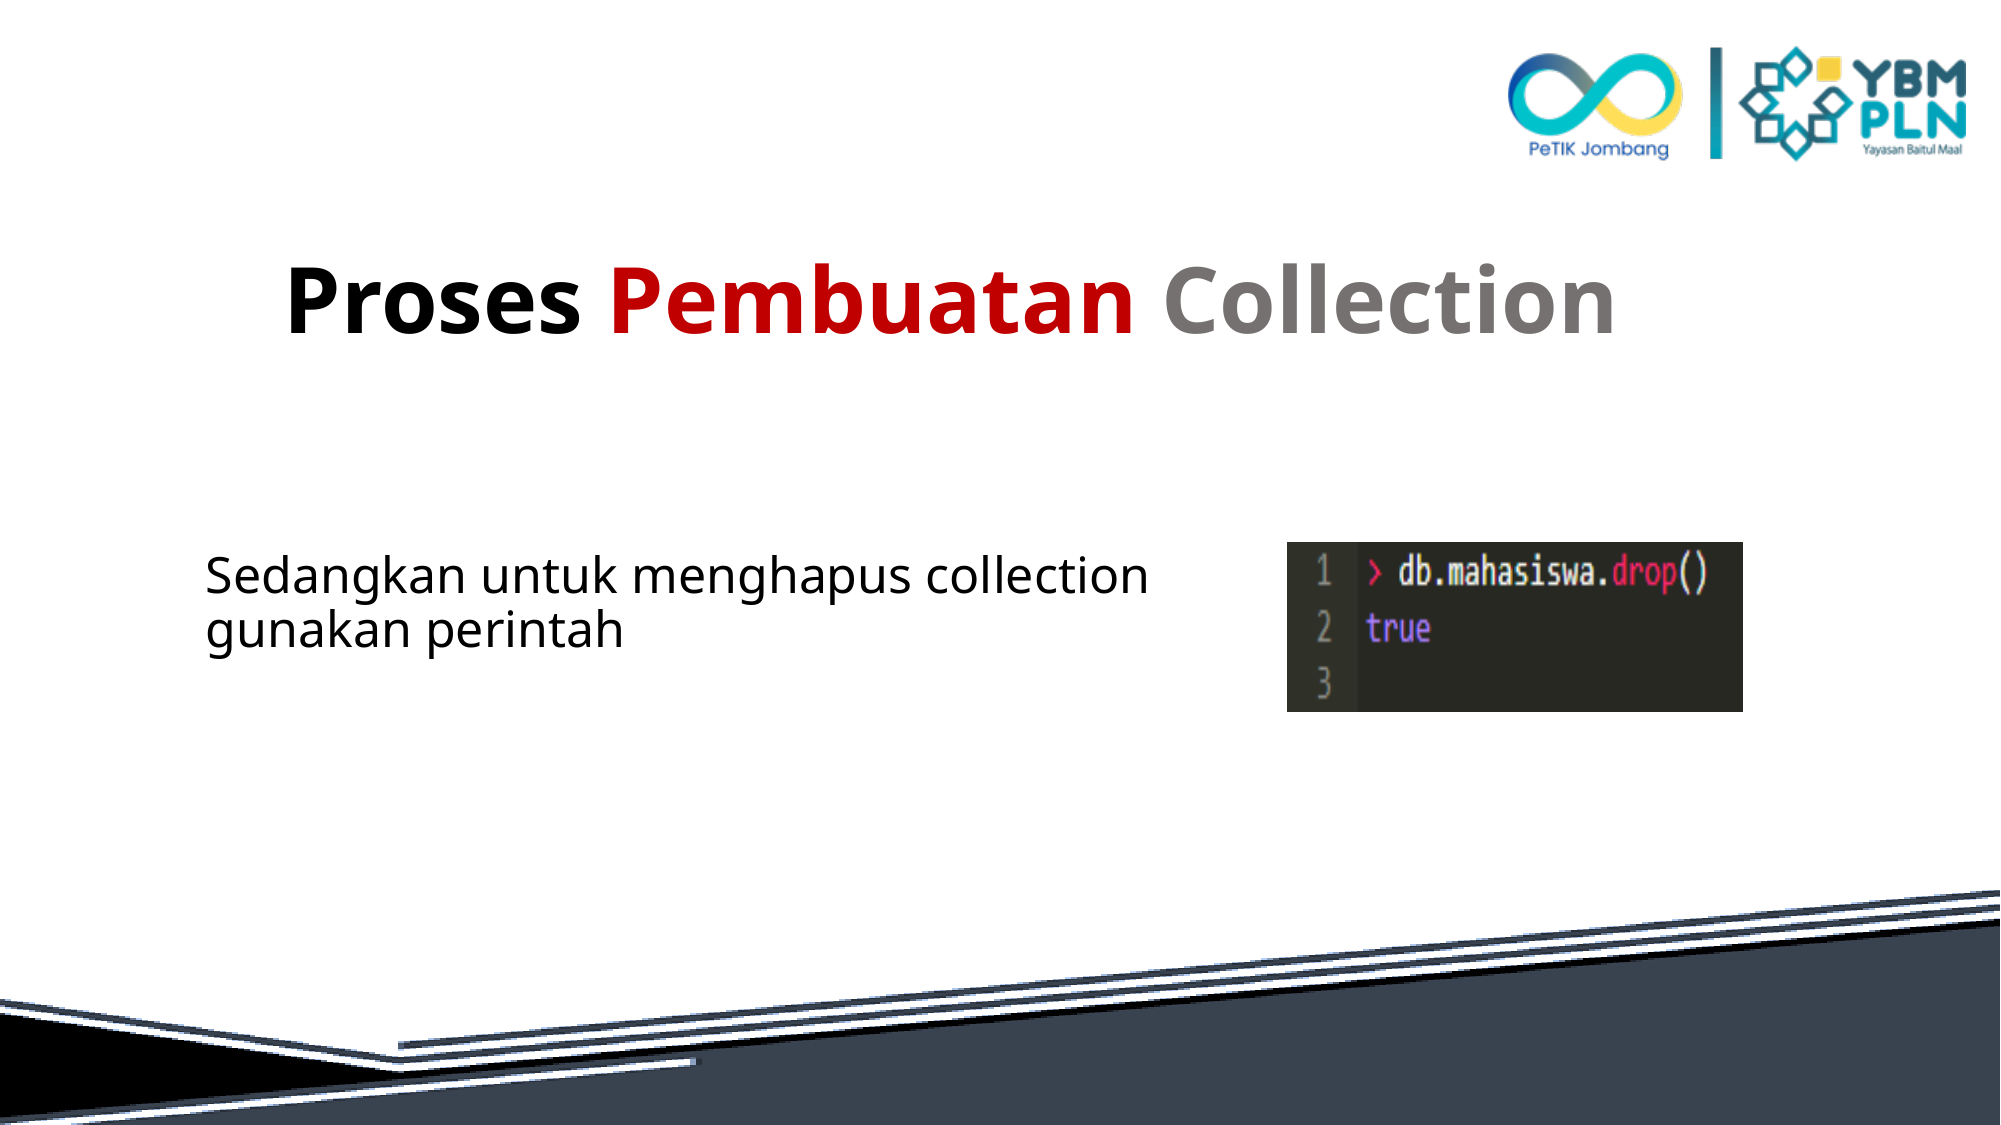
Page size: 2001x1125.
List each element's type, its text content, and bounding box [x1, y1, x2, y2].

title Proses Pembuatan Collection [268, 195, 1732, 413]
picture [1287, 542, 1743, 713]
picture [0, 890, 2000, 1125]
list Sedangkan untuk menghapus collection gunakan perintah [190, 542, 1234, 713]
picture [1508, 45, 1966, 162]
